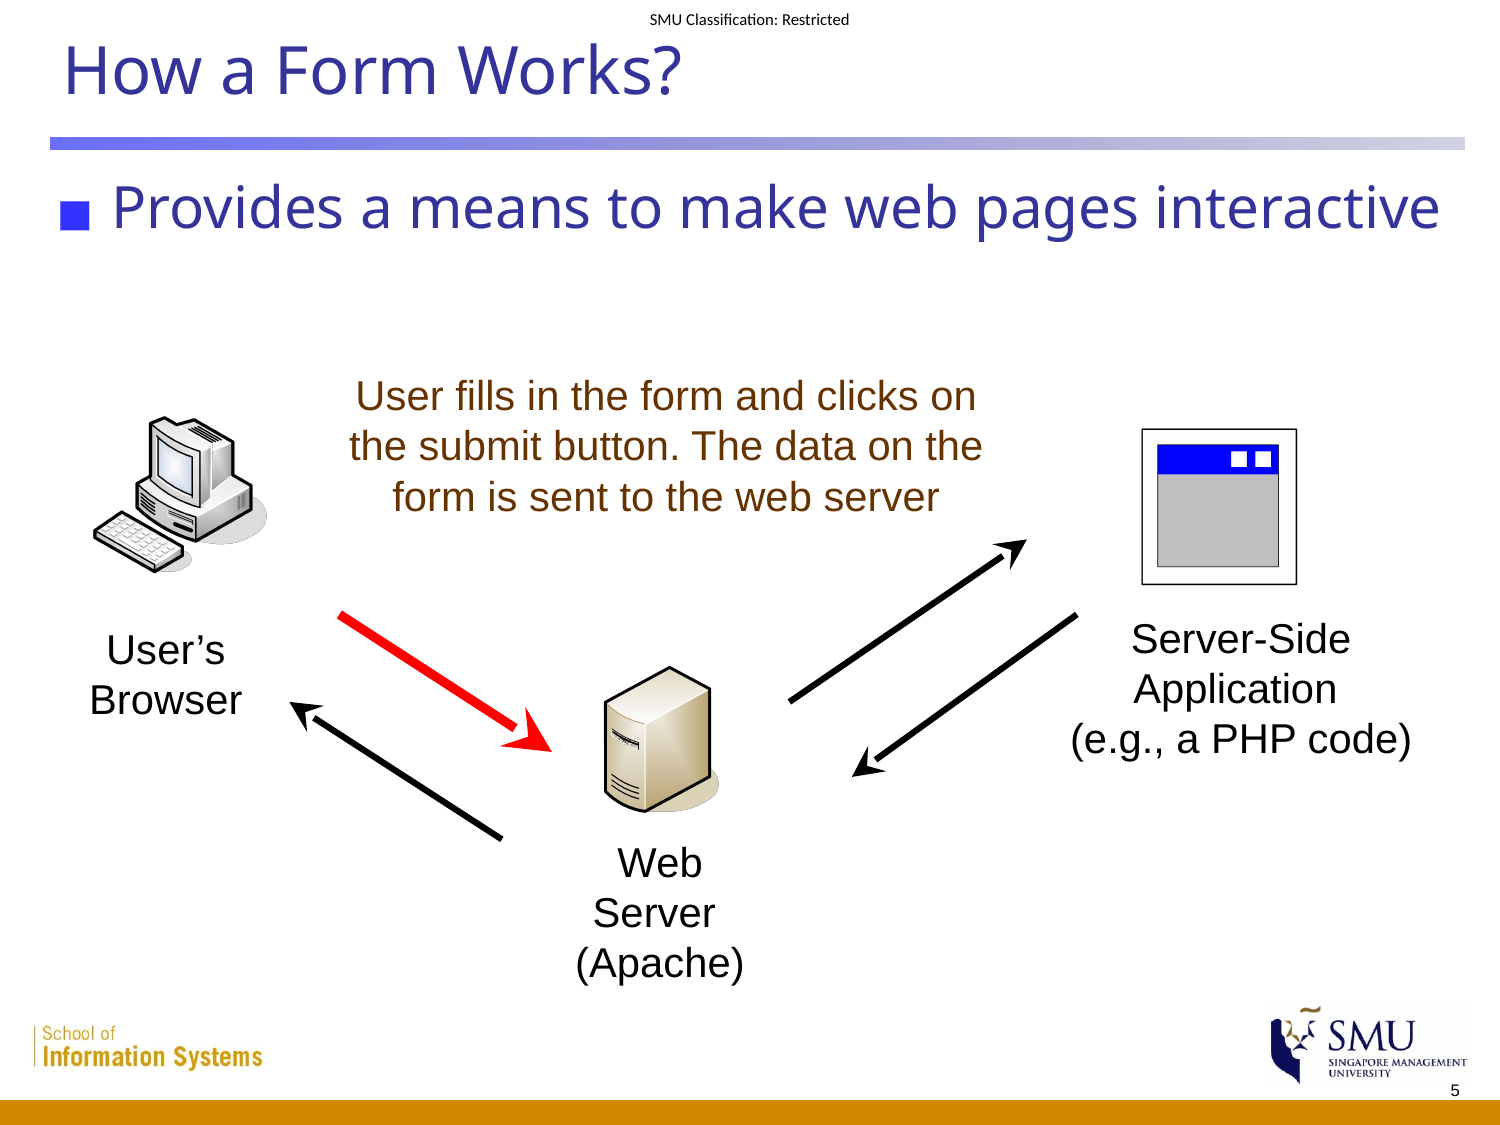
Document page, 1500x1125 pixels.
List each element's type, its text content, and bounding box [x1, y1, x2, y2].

text_box Server-Side Application (e.g., a PHP code) [1046, 604, 1436, 771]
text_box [289, 701, 503, 840]
text_box User fills in the form and clicks on the submit button. The data on the form is sent to the web server [317, 361, 1016, 478]
picture [600, 662, 722, 817]
picture [89, 412, 269, 623]
list Provides a means to make web pages interactive [40, 162, 1459, 1083]
text_box Web Server (Apache) [541, 828, 779, 1071]
picture [1139, 426, 1300, 587]
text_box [851, 614, 1078, 778]
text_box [339, 614, 553, 753]
slide_number 5 [1262, 1072, 1475, 1123]
title How a Form Works? [47, 15, 1500, 122]
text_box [789, 539, 1028, 703]
picture [1459, 999, 1470, 1072]
text_box User’s Browser [47, 615, 285, 732]
picture [27, 1012, 40, 1073]
